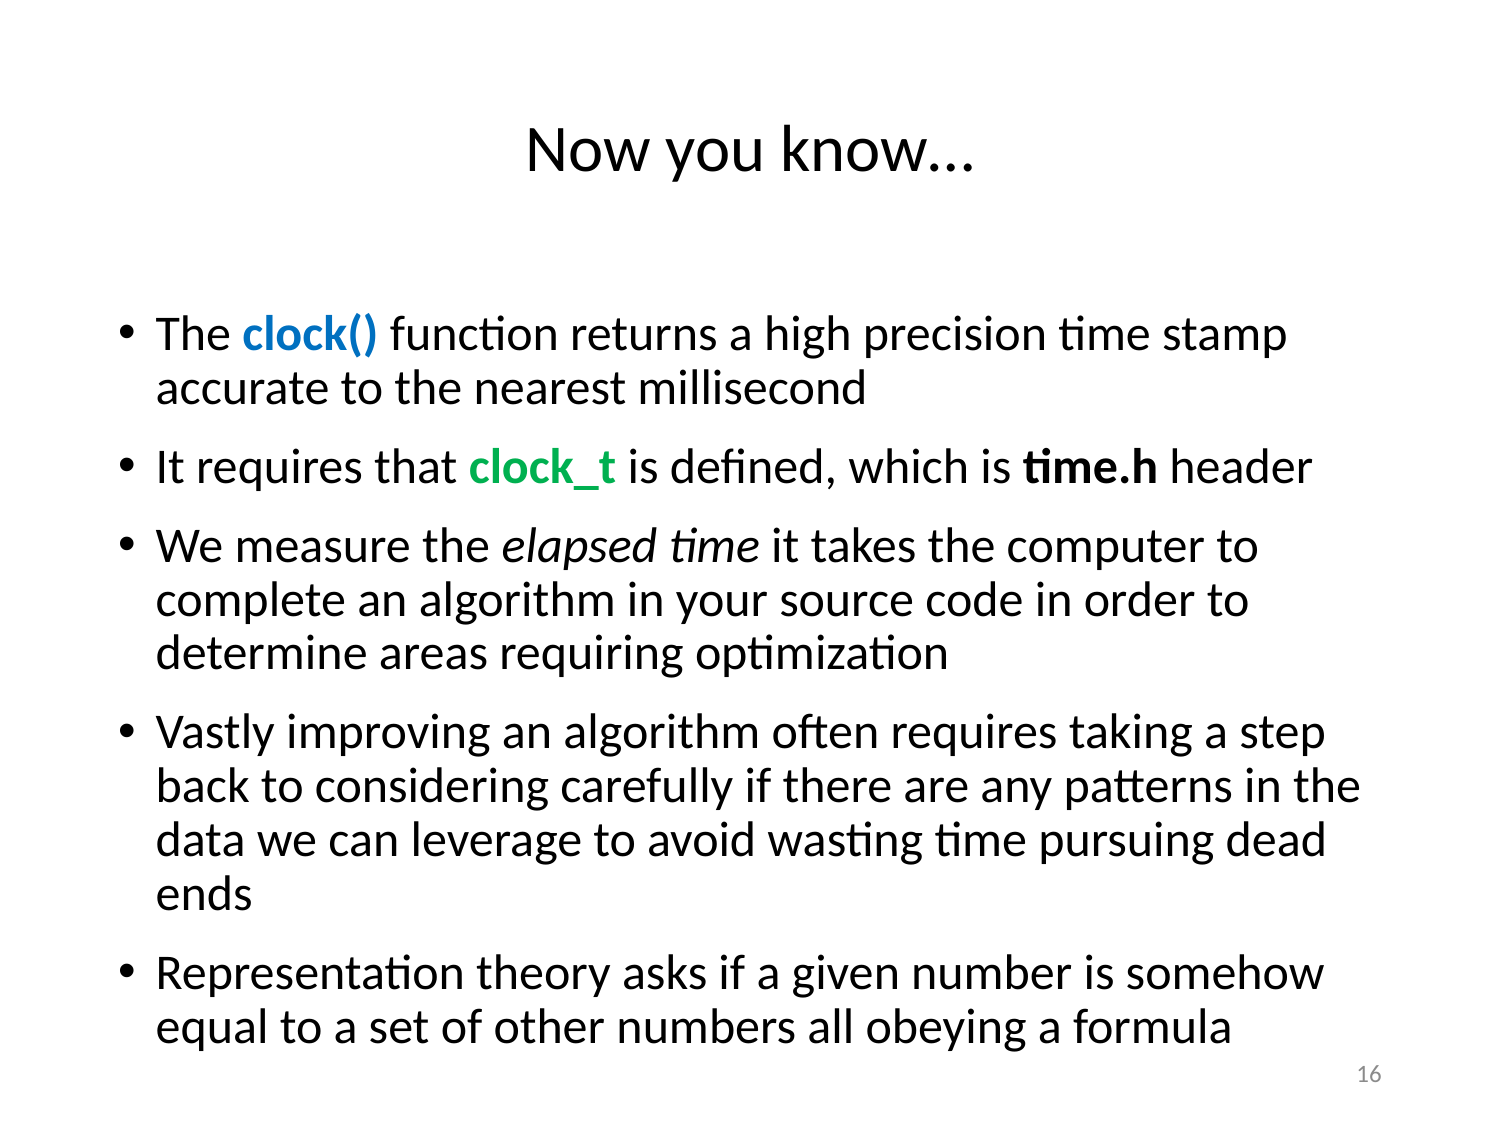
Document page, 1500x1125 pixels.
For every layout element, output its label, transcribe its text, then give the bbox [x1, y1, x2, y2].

title Now you know… [103, 59, 1397, 241]
list The clock() function returns a high precision time stamp accurate to the nearest millisecond It requires that clock_t is defined, which is time.h header We measure the elapsed time it takes the computer to complete an algorithm in your source code in order to determine areas requiring optimization Vastly improving an algorithm often requires taking a step back to considering carefully if there are any patterns in the data we can leverage to avoid wasting time pursuing dead ends Representation theory asks if a given number is somehow equal to a set of other numbers all obeying a formula [103, 299, 1397, 1053]
slide_number 16 [1059, 1042, 1397, 1103]
